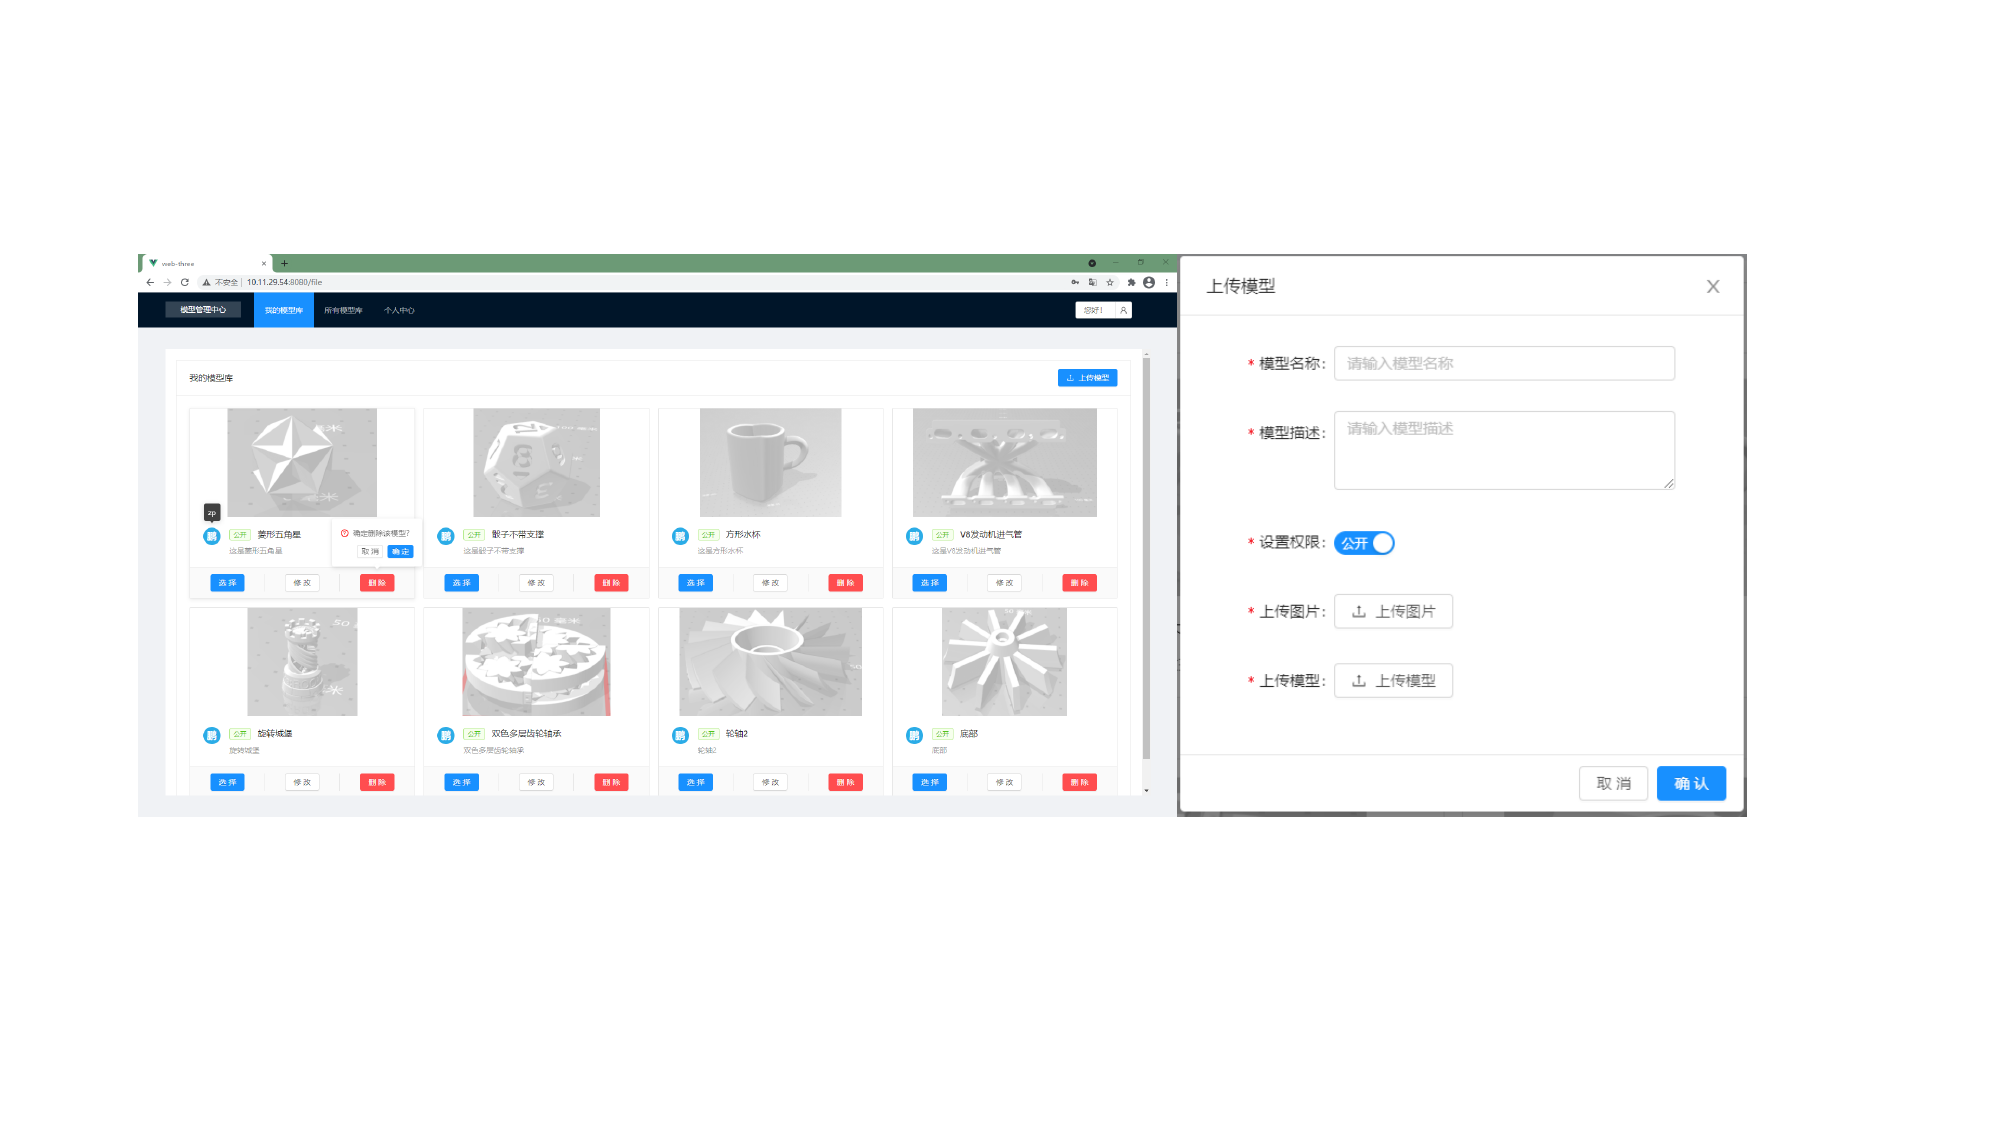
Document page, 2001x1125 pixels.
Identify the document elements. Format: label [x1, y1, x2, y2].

picture [138, 254, 1747, 817]
